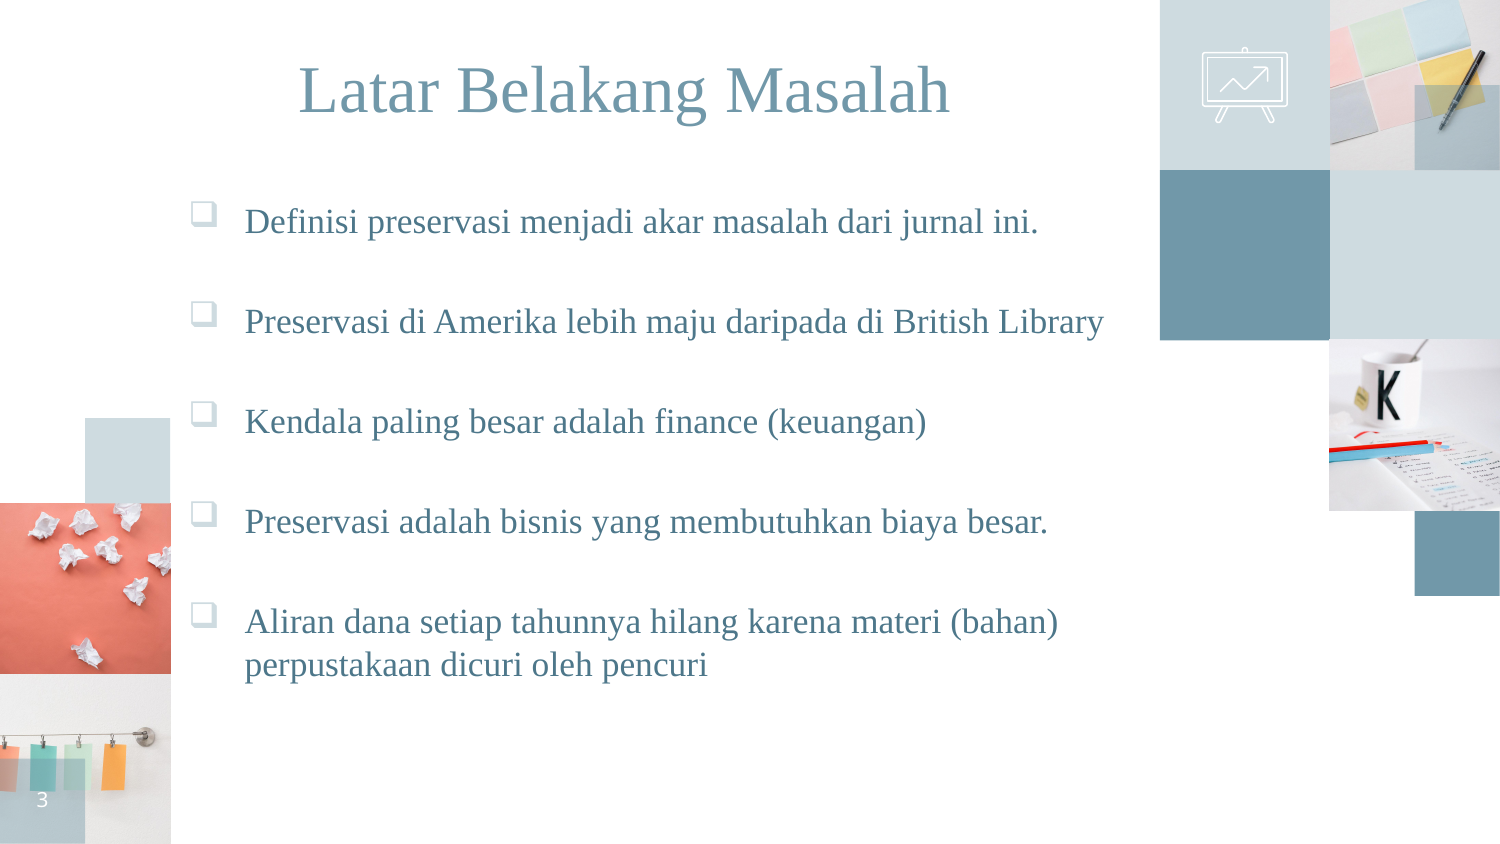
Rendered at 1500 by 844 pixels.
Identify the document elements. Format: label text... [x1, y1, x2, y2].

picture [0, 503, 171, 844]
picture [1330, 0, 1500, 170]
picture [1329, 339, 1500, 511]
slide_number 3 [0, 758, 86, 844]
text_box Latar Belakang Masalah [283, 35, 1128, 141]
list Definisi preservasi menjadi akar masalah dari jurnal ini. Preservasi di Amerika lebih maju daripada di British Library Kendala paling besar adalah finance (keuangan) Preservasi adalah bisnis yang membutuhkan biaya besar. Aliran dana setiap tahunnya hilang karena materi (bahan) perpustakaan dicuri oleh pencuri [135, 183, 1152, 802]
